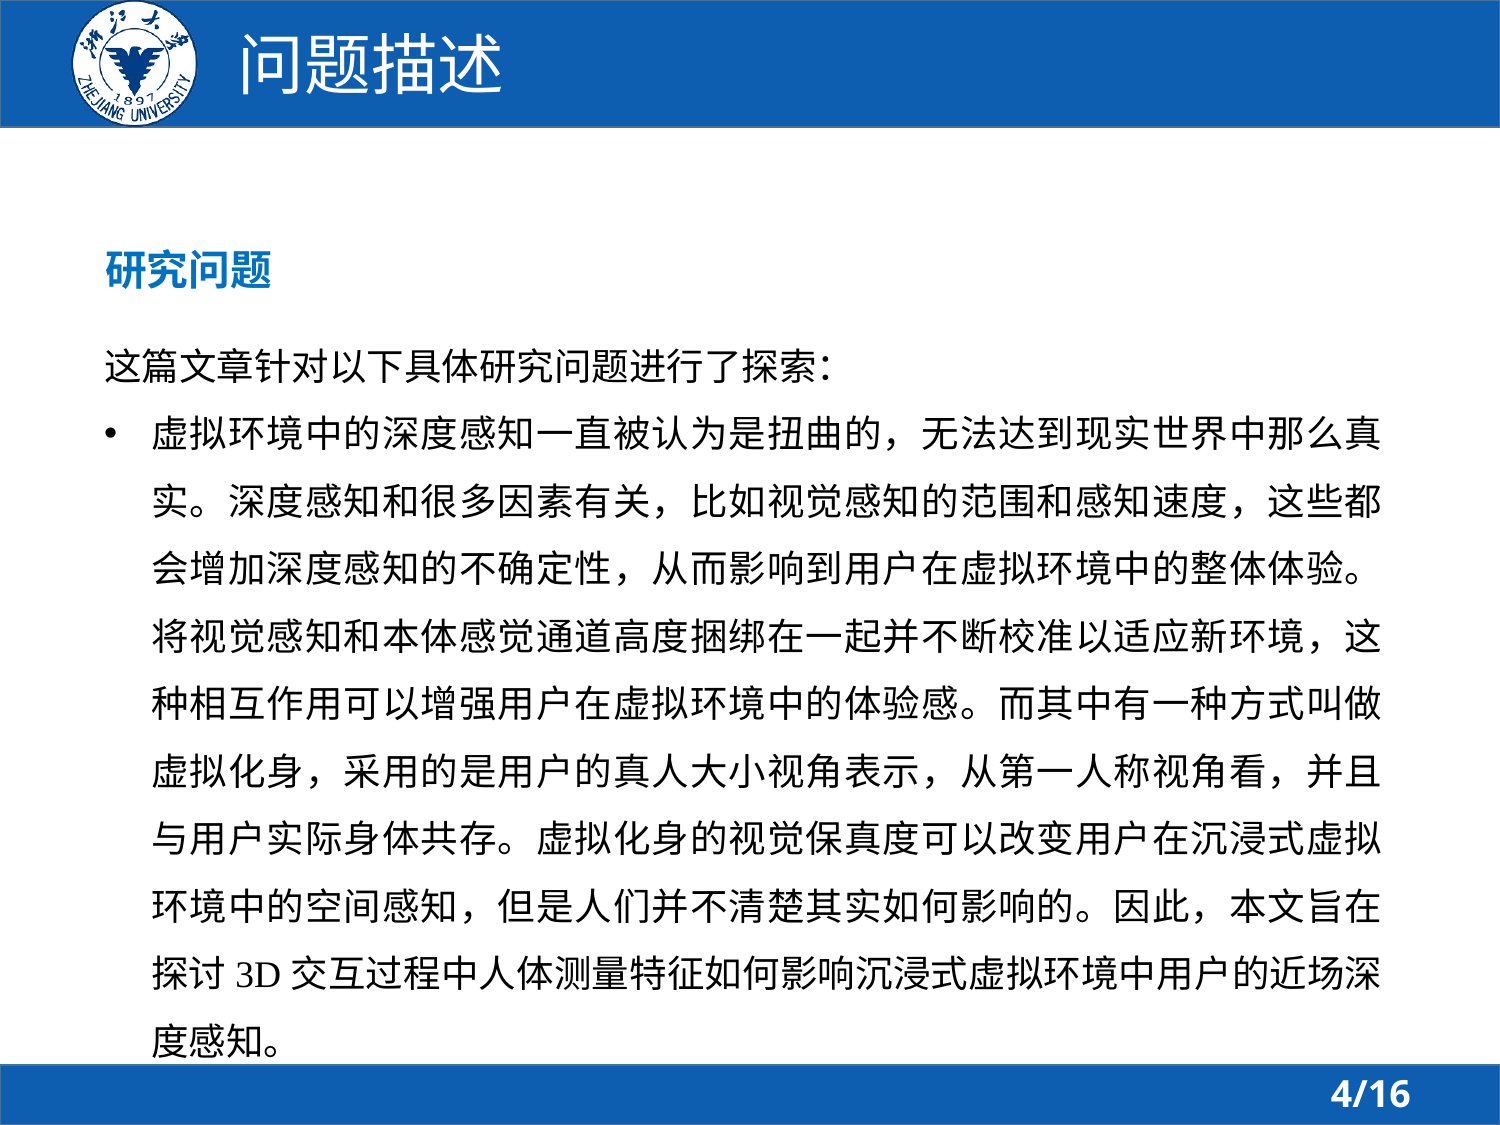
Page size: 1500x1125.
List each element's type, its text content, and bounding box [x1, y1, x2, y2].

text_box 4/16 [1315, 1062, 1426, 1123]
text_box 研究问题 [90, 235, 288, 301]
text_box [0, 1064, 1500, 1125]
text_box 这篇文章针对以下具体研究问题进行了探索： 虚拟环境中的深度感知一直被认为是扭曲的，无法达到现实世界中那么真实。深度感知和很多因素有关，比如视觉感知的范围和感知速度，这些都会增加深度感知的不确定性，从而影响到用户在虚拟环境中的整体体验。将视觉感知和本体感觉通道高度捆绑在一起并不断校准以适应新环境，这种相互作用可以增强用户在虚拟环境中的体验感。而其中有一种方式叫做虚拟化身，采用的是用户的真人大小视角表示，从第一人称视角看，并且与用户实际身体共存。虚拟化身的视觉保真度可以改变用户在沉浸式虚拟环境中的空间感知，但是人们并不清楚其实如何影响的。因此，本文旨在探讨3D交互过程中人体测量特征如何影响沉浸式虚拟环境中用户的近场深度感知。 [89, 312, 1398, 1071]
text_box 问题描述 [222, 15, 520, 110]
picture [70, 0, 198, 127]
text_box [0, 0, 1500, 128]
